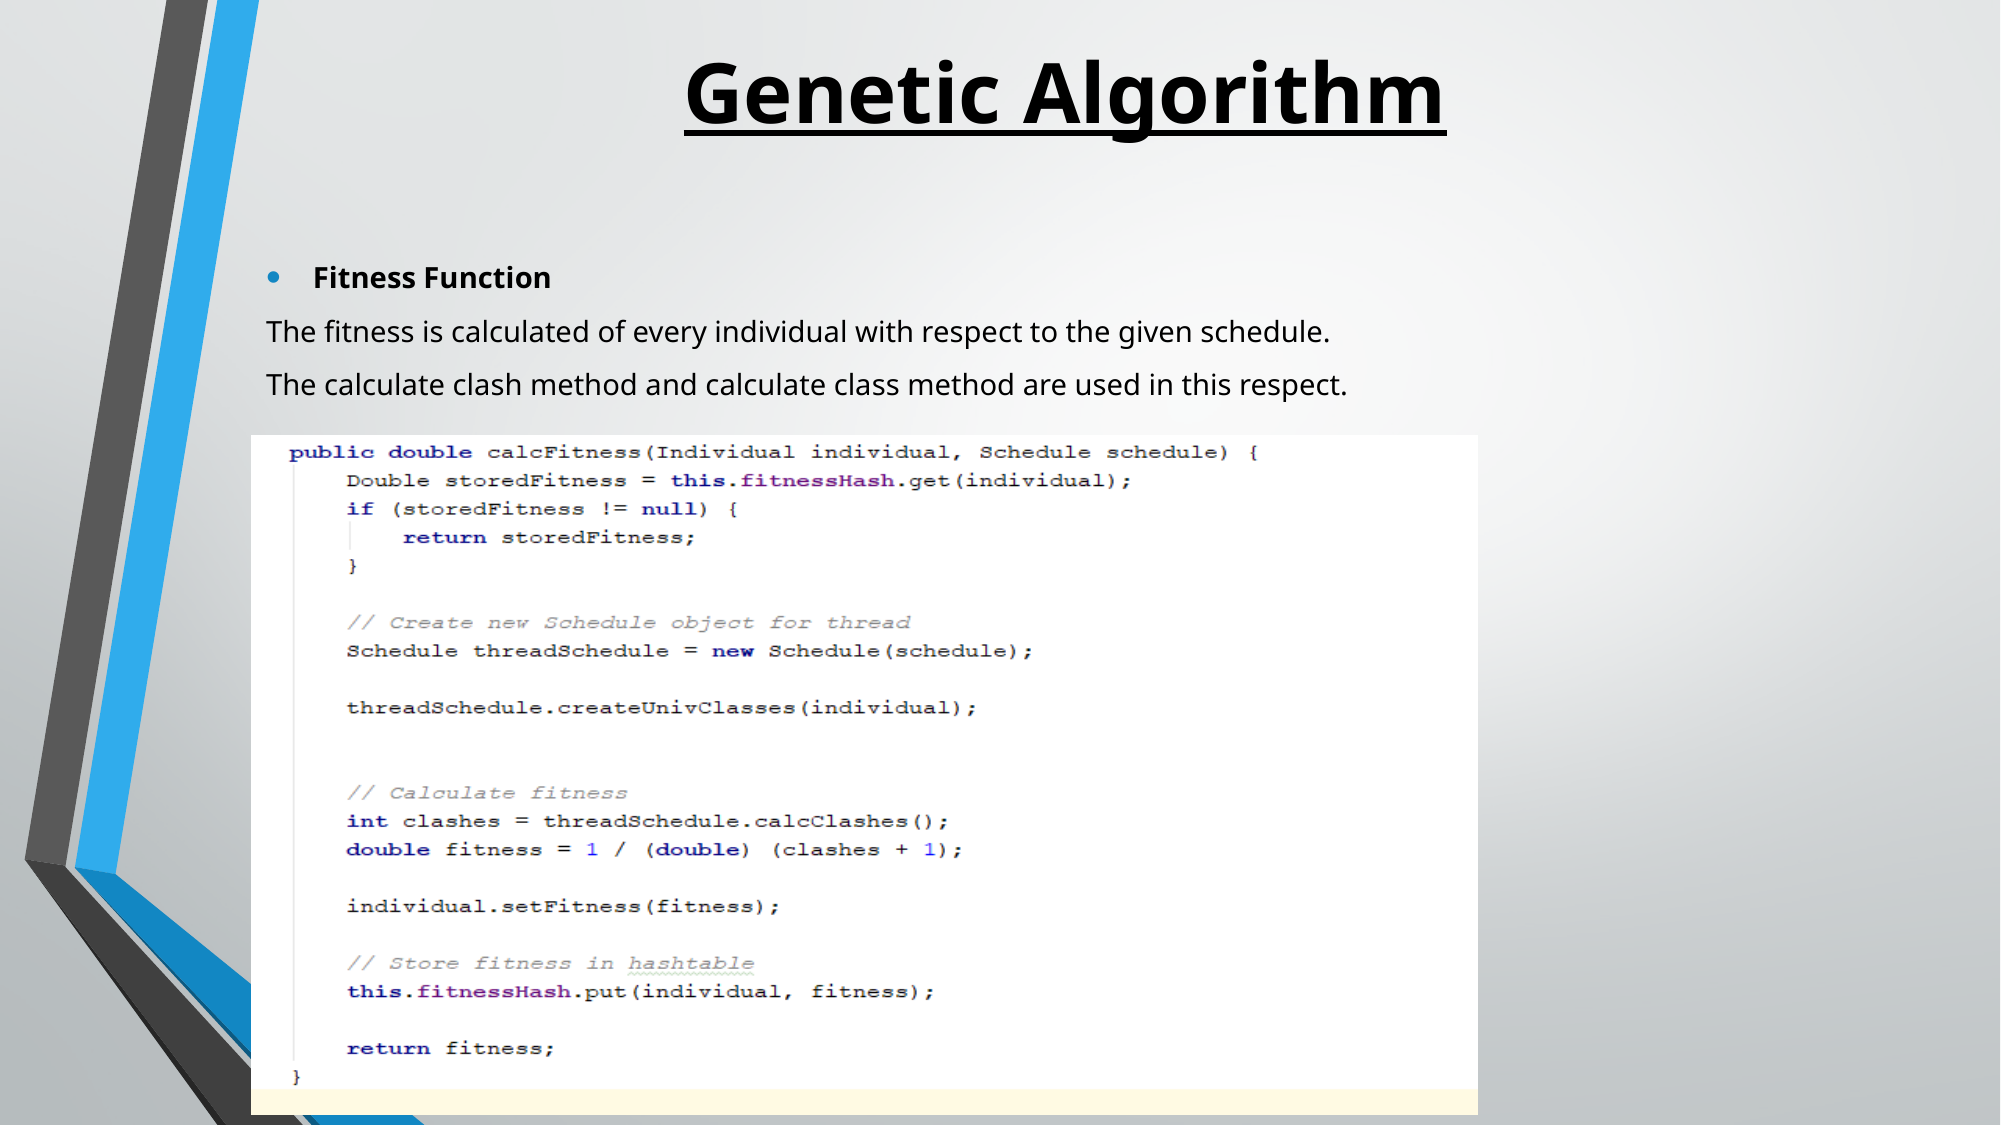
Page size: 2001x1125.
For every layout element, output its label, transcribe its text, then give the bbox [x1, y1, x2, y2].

picture [250, 434, 1478, 1115]
list Fitness Function The fitness is calculated of every individual with respect to the given schedule. The calculate clash method and calculate class method are used in this respect. [251, 203, 1895, 458]
title Genetic Algorithm [243, 0, 1887, 181]
